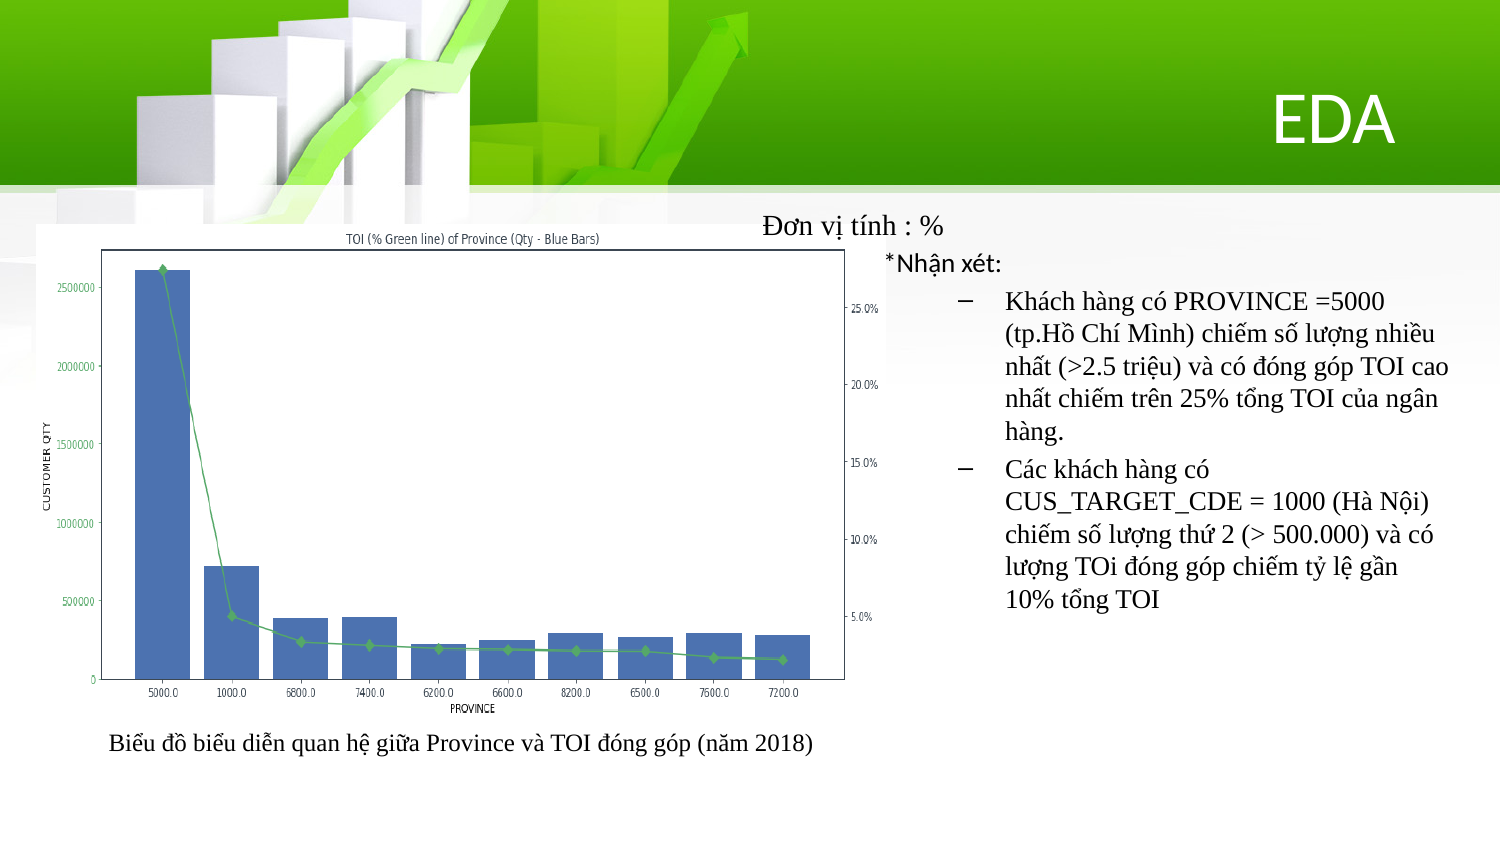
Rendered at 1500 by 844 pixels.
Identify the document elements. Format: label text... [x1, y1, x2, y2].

text_box Biểu đồ biểu diễn quan hệ giữa Province và TOI đóng góp (năm 2018) [93, 718, 1119, 764]
title EDA [83, 50, 1412, 176]
text_box *Nhận xét: Khách hàng có PROVINCE =5000 (tp.Hồ Chí Mình) chiếm số lượng nhiều nhất (>2.5 triệu) và có đóng góp TOI cao nhất chiếm trên 25% tổng TOI của ngân hàng. Các khách hàng có CUS_TARGET_CDE = 1000 (Hà Nội) chiếm số lượng thứ 2 (> 500.000) và có lượng TOi đóng góp chiếm tỷ lệ gần 10% tổng TOI [891, 237, 1469, 612]
text_box Đơn vị tính : % [747, 198, 1017, 249]
picture [0, 0, 1500, 844]
